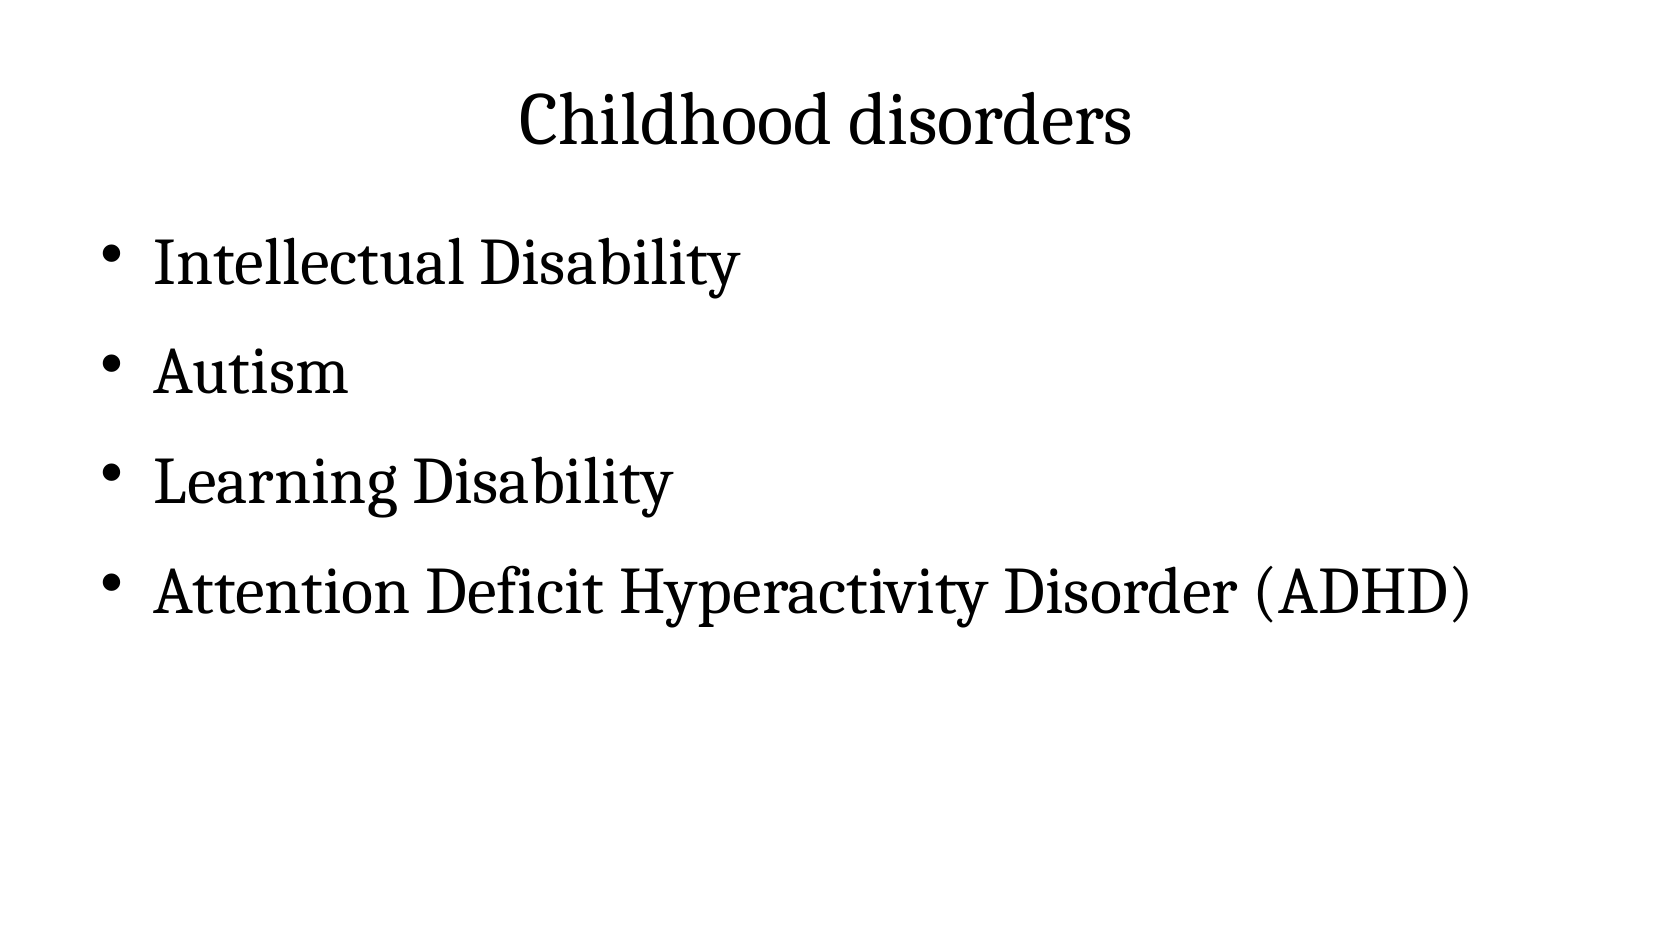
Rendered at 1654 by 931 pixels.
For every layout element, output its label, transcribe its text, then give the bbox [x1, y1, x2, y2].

text_box Intellectual Disability Autism Learning Disability Attention Deficit Hyperactivity Disorder (ADHD) [82, 217, 1571, 757]
text_box Childhood disorders [82, 37, 1571, 193]
